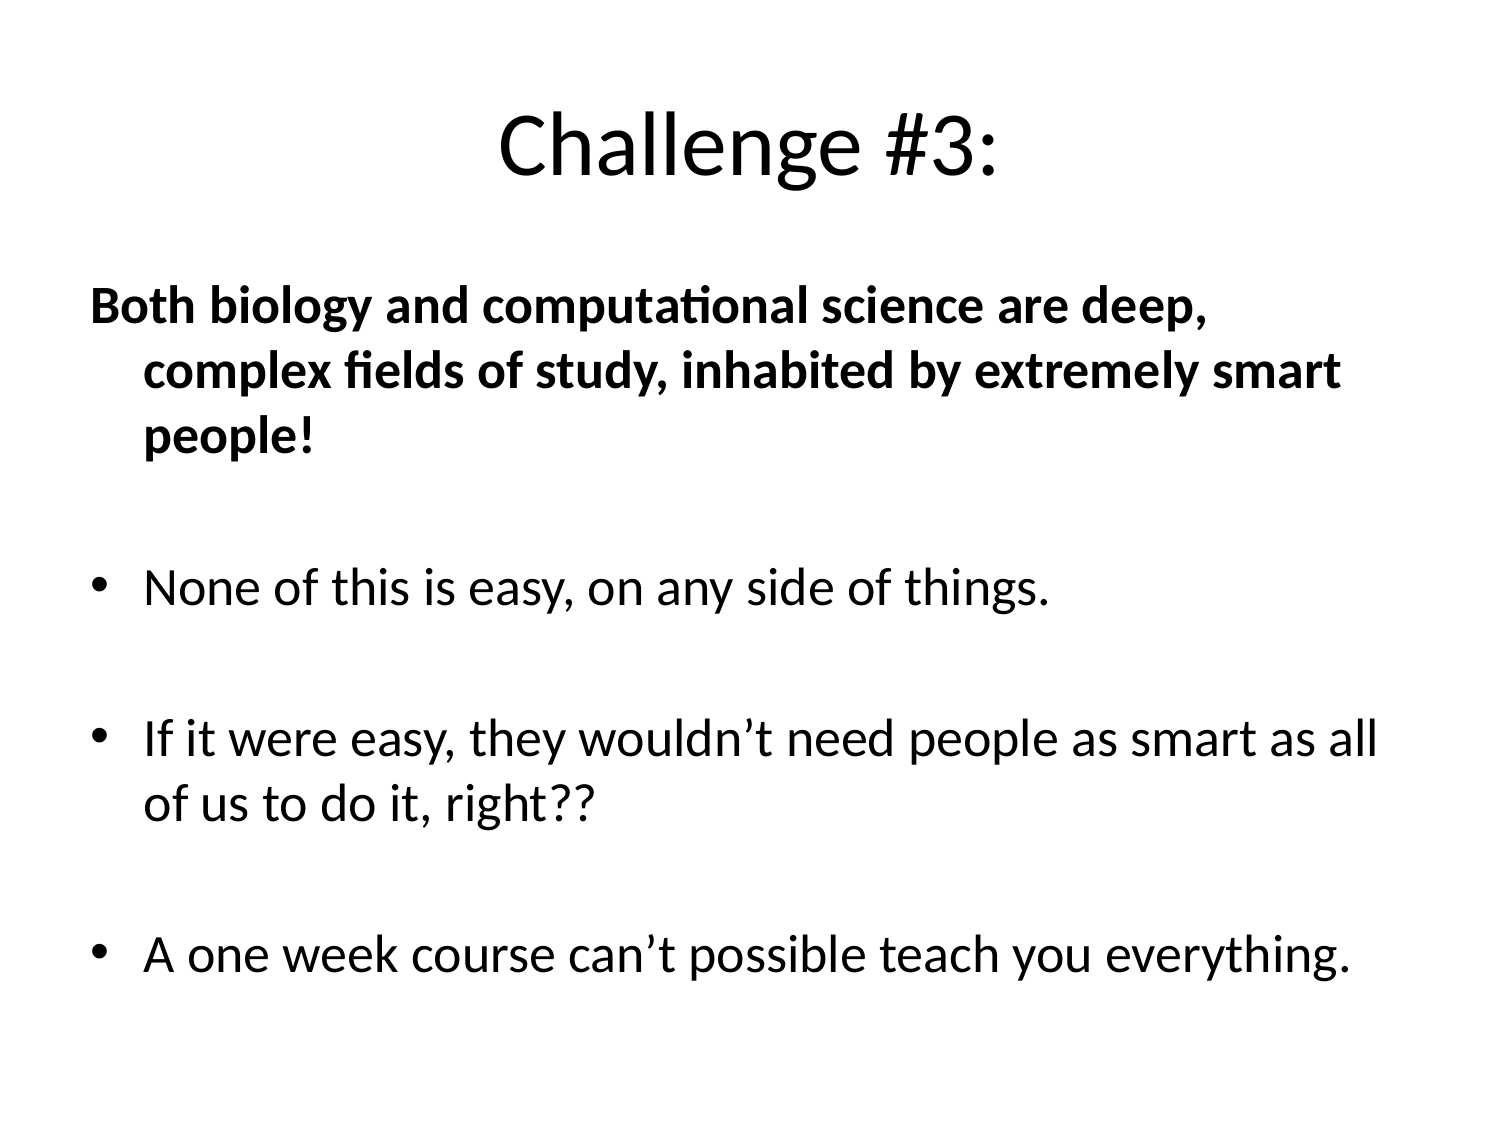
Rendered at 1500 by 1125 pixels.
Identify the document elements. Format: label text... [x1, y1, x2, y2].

title Challenge #3: [75, 45, 1425, 233]
list Both biology and computational science are deep, complex fields of study, inhabited by extremely smart people! None of this is easy, on any side of things. If it were easy, they wouldn’t need people as smart as all of us to do it, right?? A one week course can’t possible teach you everything. [75, 262, 1425, 1005]
